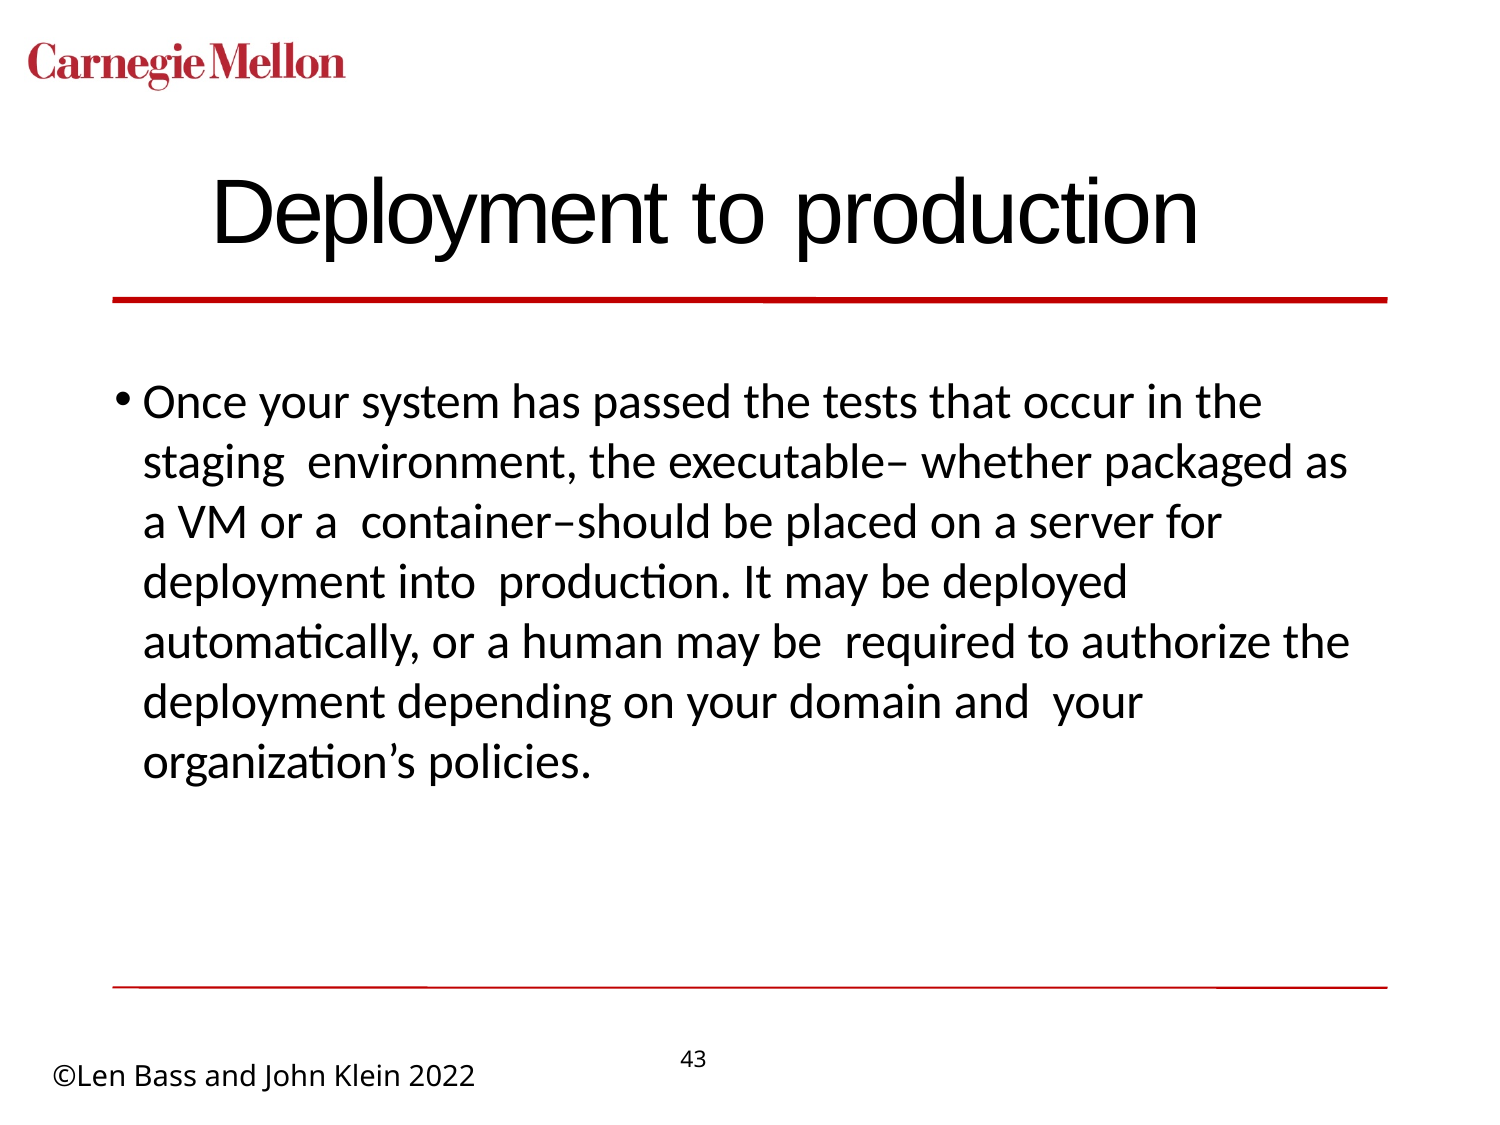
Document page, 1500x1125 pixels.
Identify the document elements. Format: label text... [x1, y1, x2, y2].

text_box Once your system has passed the tests that occur in the staging environment, the executable– whether packaged as a VM or a container–should be placed on a server for deployment into production. It may be deployed automatically, or a human may be required to authorize the deployment depending on your domain and your organization’s policies. [112, 361, 1384, 788]
picture [24, 37, 349, 92]
title Deployment to production [187, 111, 1223, 302]
